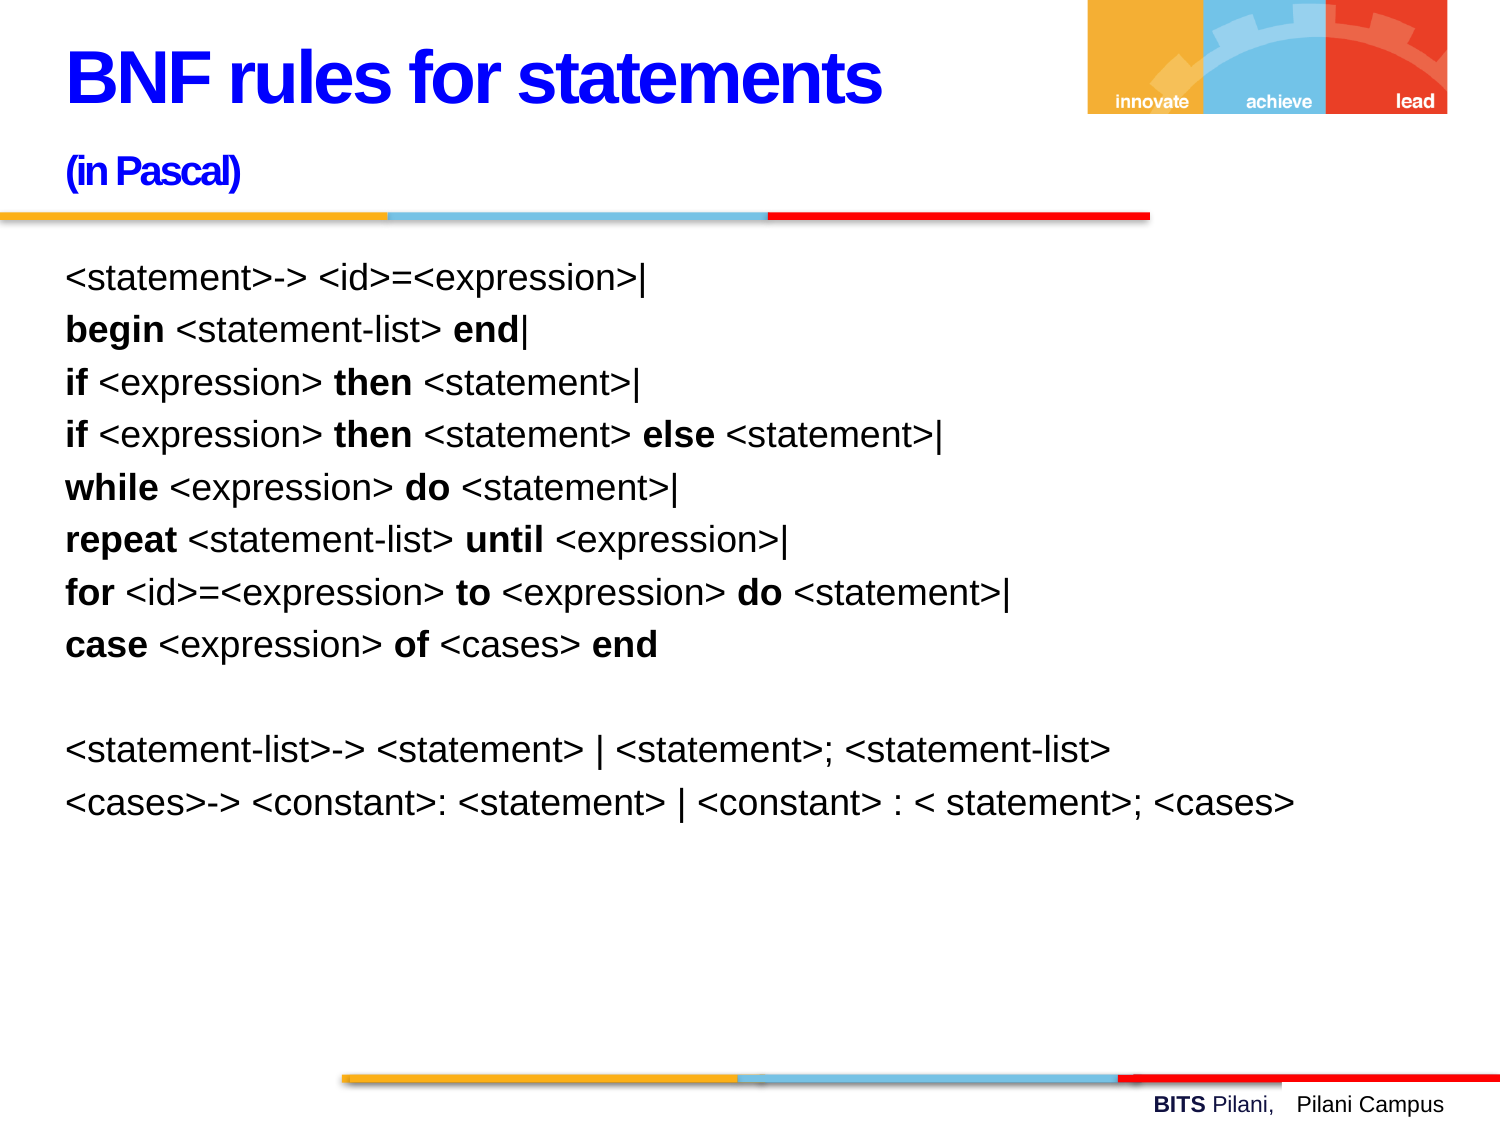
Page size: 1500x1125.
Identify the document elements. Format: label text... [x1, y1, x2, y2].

list BNF rules for statements (in Pascal) [50, 24, 1088, 213]
text_box Pilani Campus [1281, 1082, 1500, 1125]
list <statement>-> <id>=<expression>| begin <statement-list> end| if <expression> then <statement>| if <expression> then <statement> else <statement>| while <expression> do <statement>| repeat <statement-list> until <expression>| for <id>=<expression> to <expression> do <statement>| case <expression> of <cases> end <statement-list>-> <statement> | <statement>; <statement-list> <cases>-> <constant>: <statement> | <constant> : < statement>; <cases> [50, 245, 1400, 988]
picture [1087, 0, 1448, 114]
